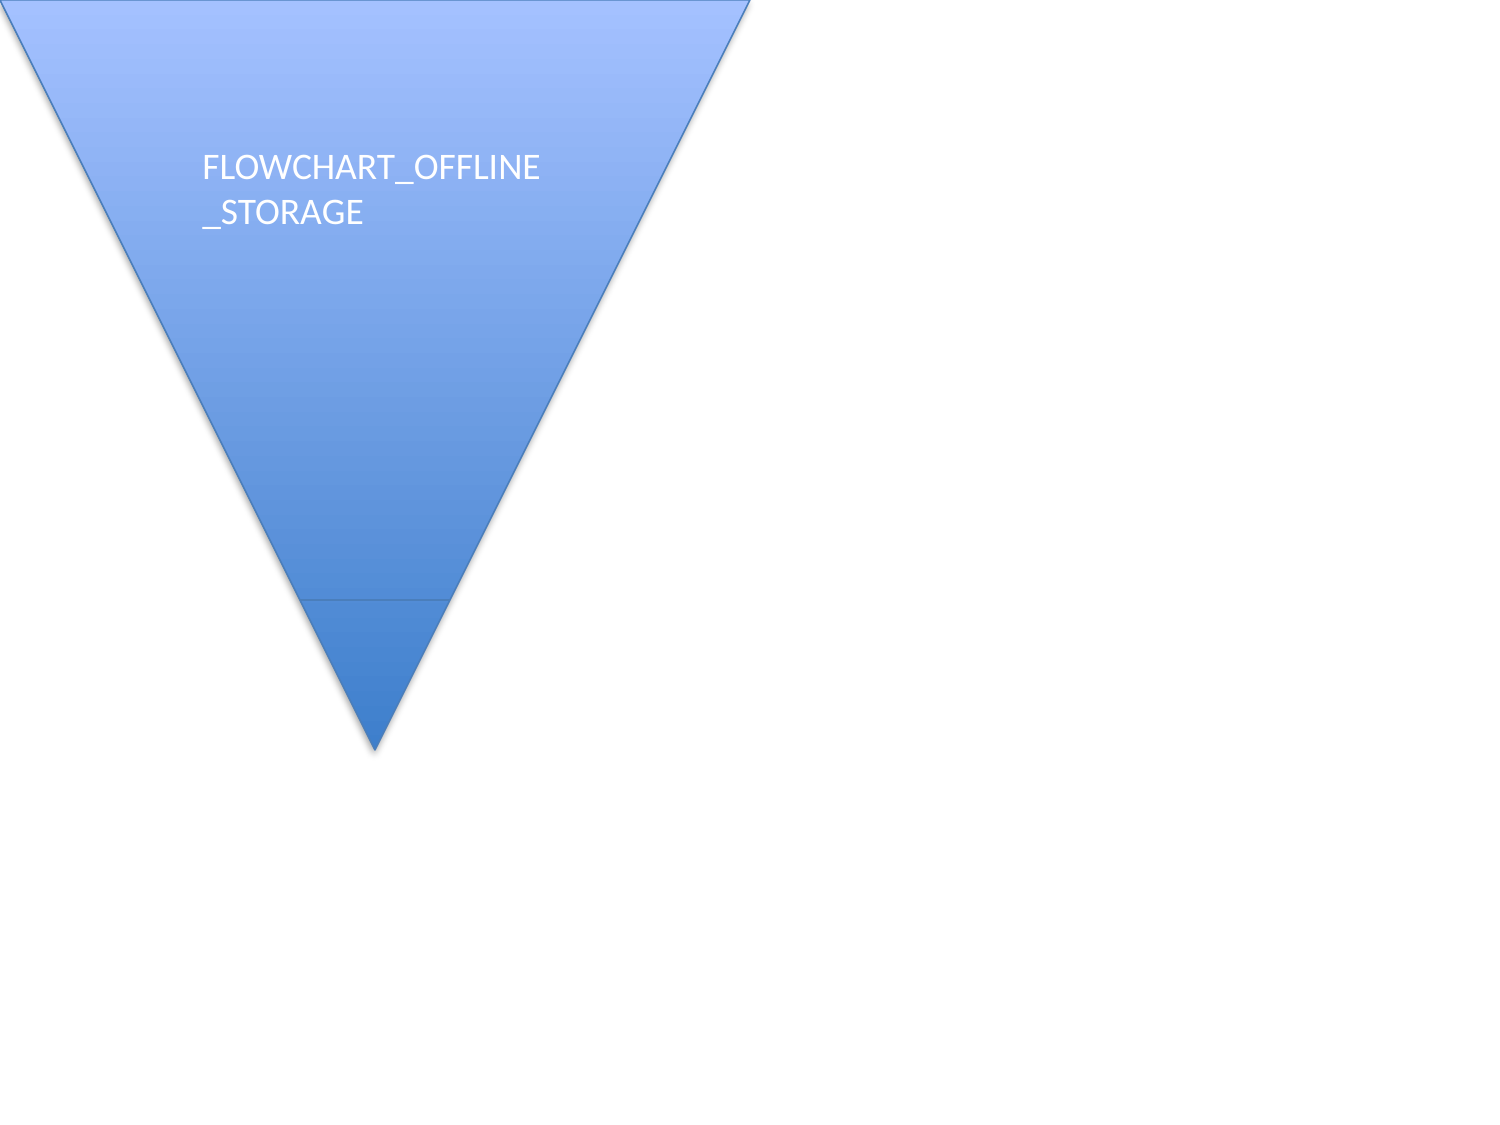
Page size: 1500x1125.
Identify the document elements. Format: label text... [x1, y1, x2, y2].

text_box FLOWCHART_OFFLINE_STORAGE [0, 0, 751, 751]
